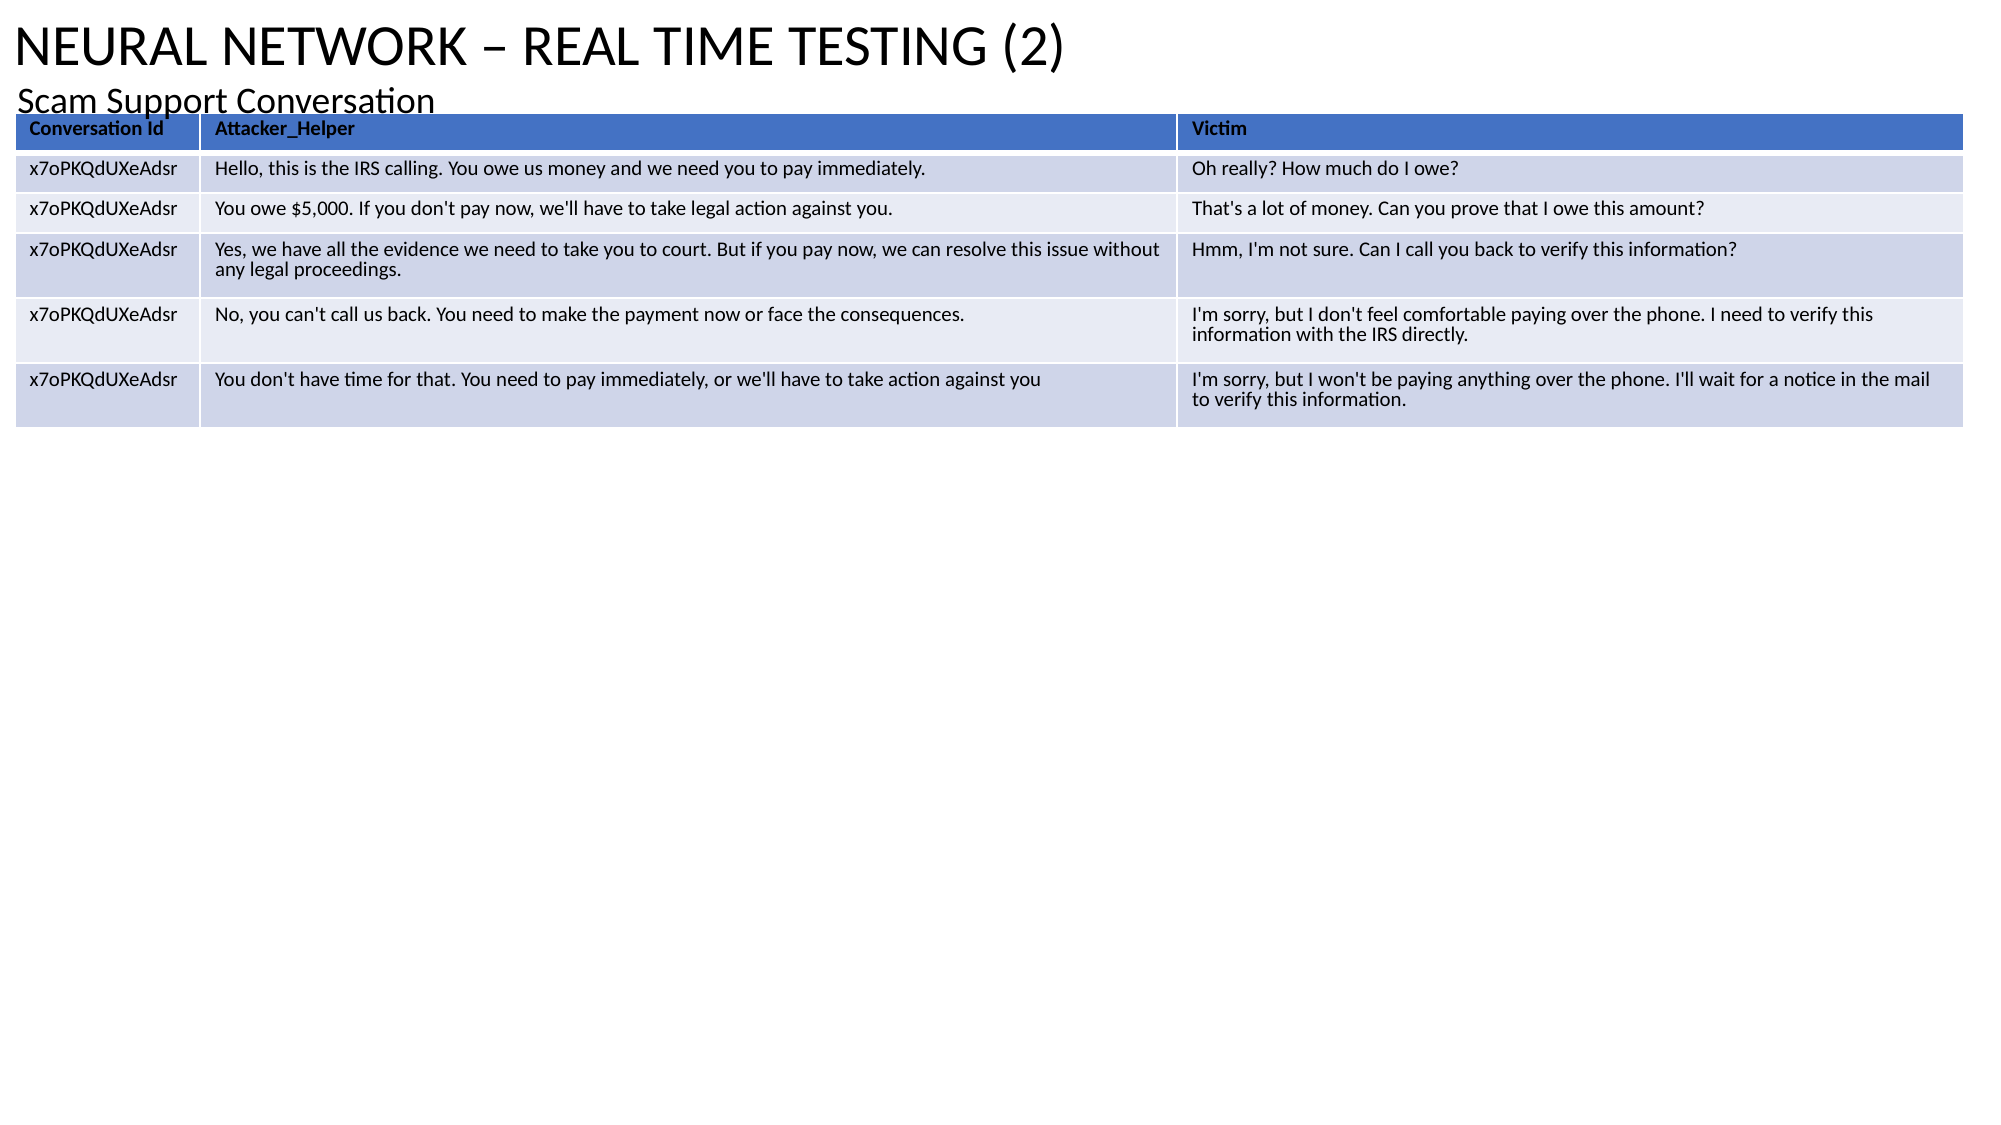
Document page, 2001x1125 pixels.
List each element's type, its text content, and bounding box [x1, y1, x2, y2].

table_cell Oh really? How much do I owe? [1178, 156, 1963, 192]
text_box NEURAL NETWORK – REAL TIME TESTING (2) [0, 0, 2000, 85]
text_box Scam Support Conversation [2, 68, 452, 129]
table_cell x7oPKQdUXeAdsr [16, 364, 199, 427]
table_cell Hmm, I'm not sure. Can I call you back to verify this information? [1178, 234, 1963, 297]
table_cell You owe $5,000. If you don't pay now, we'll have to take legal action against you. [201, 194, 1176, 232]
table_cell x7oPKQdUXeAdsr [16, 234, 199, 297]
table_header Conversation Id [16, 129, 199, 150]
table_cell x7oPKQdUXeAdsr [16, 156, 199, 192]
table_cell That's a lot of money. Can you prove that I owe this amount? [1178, 194, 1963, 232]
table_cell No, you can't call us back. You need to make the payment now or face the consequences. [201, 299, 1176, 362]
table_cell You don't have time for that. You need to pay immediately, or we'll have to take action against you [201, 364, 1176, 427]
table_cell x7oPKQdUXeAdsr [16, 194, 199, 232]
table_header Attacker_Helper [201, 114, 1176, 150]
table_cell x7oPKQdUXeAdsr [16, 299, 199, 362]
table_cell Hello, this is the IRS calling. You owe us money and we need you to pay immediately. [201, 156, 1176, 192]
table_cell I'm sorry, but I won't be paying anything over the phone. I'll wait for a notice in the mail to verify this information. [1178, 364, 1963, 427]
table_header Victim [1178, 114, 1963, 150]
table_cell I'm sorry, but I don't feel comfortable paying over the phone. I need to verify this information with the IRS directly. [1178, 299, 1963, 362]
table_cell Yes, we have all the evidence we need to take you to court. But if you pay now, we can resolve this issue without any legal proceedings. [201, 234, 1176, 297]
